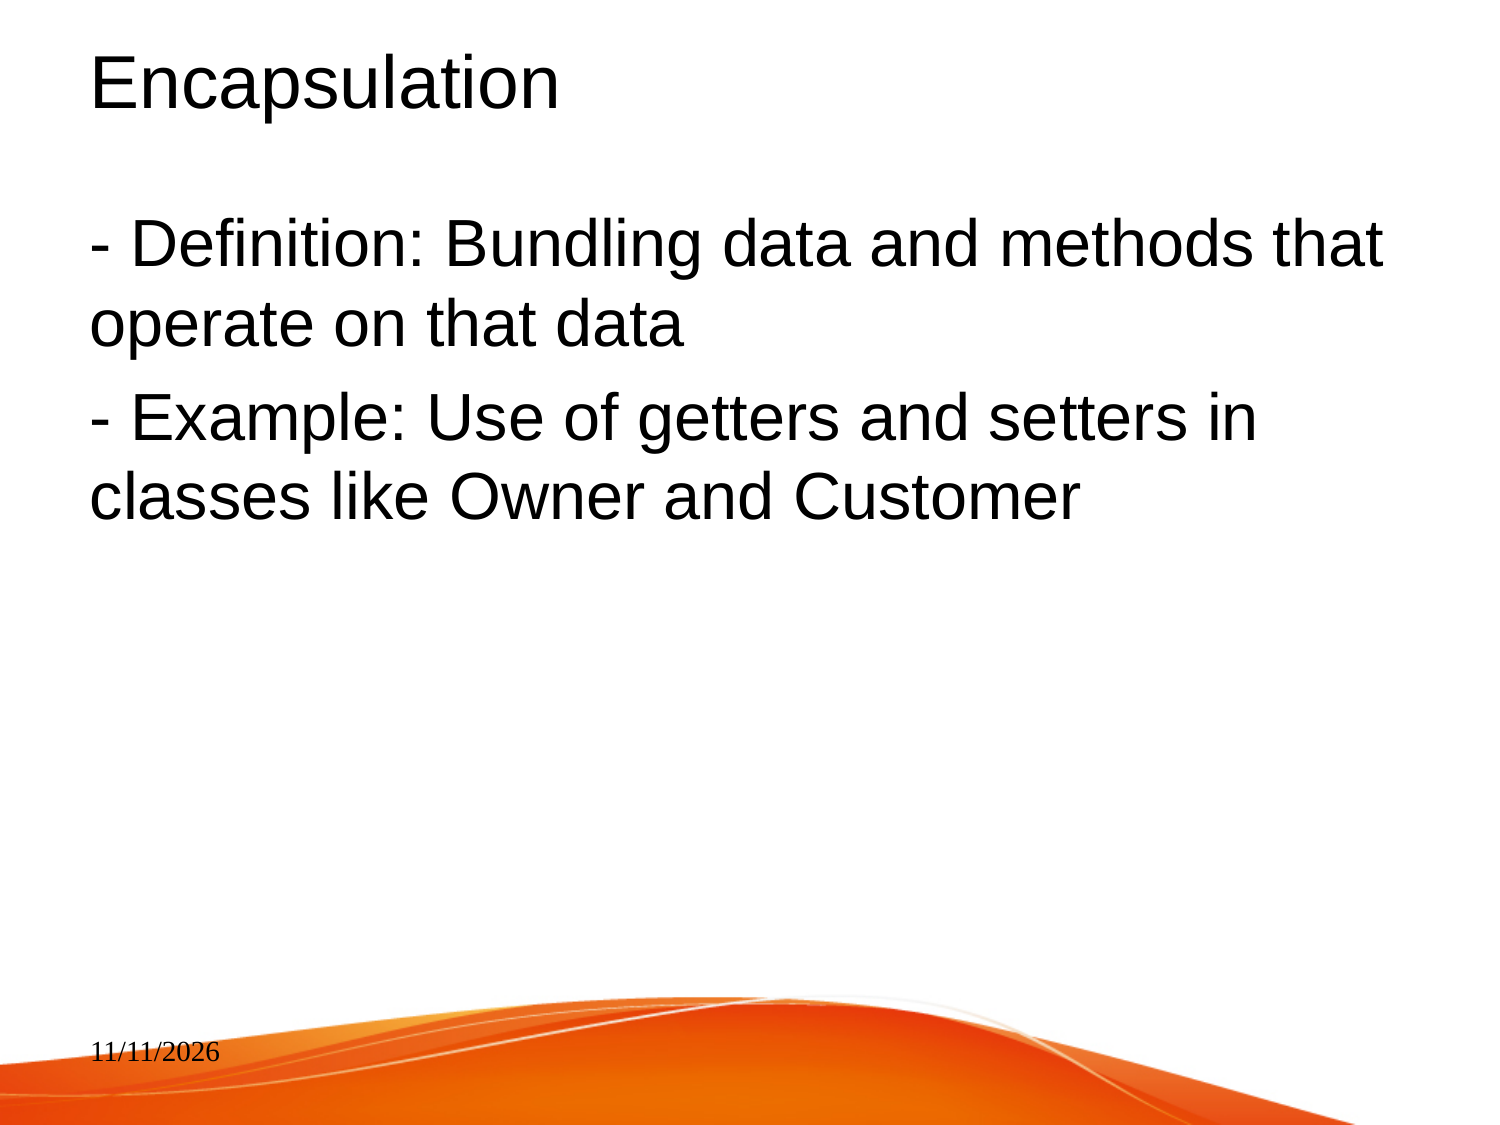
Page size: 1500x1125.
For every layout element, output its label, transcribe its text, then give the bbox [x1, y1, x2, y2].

picture [0, 0, 1500, 1125]
slide_number [1074, 1024, 1425, 1103]
slide_number [75, 1024, 425, 1103]
title Encapsulation [74, 30, 1426, 127]
list - Definition: Bundling data and methods that operate on that data - Example: Use of getters and setters in classes like Owner and Customer [74, 192, 1426, 1006]
